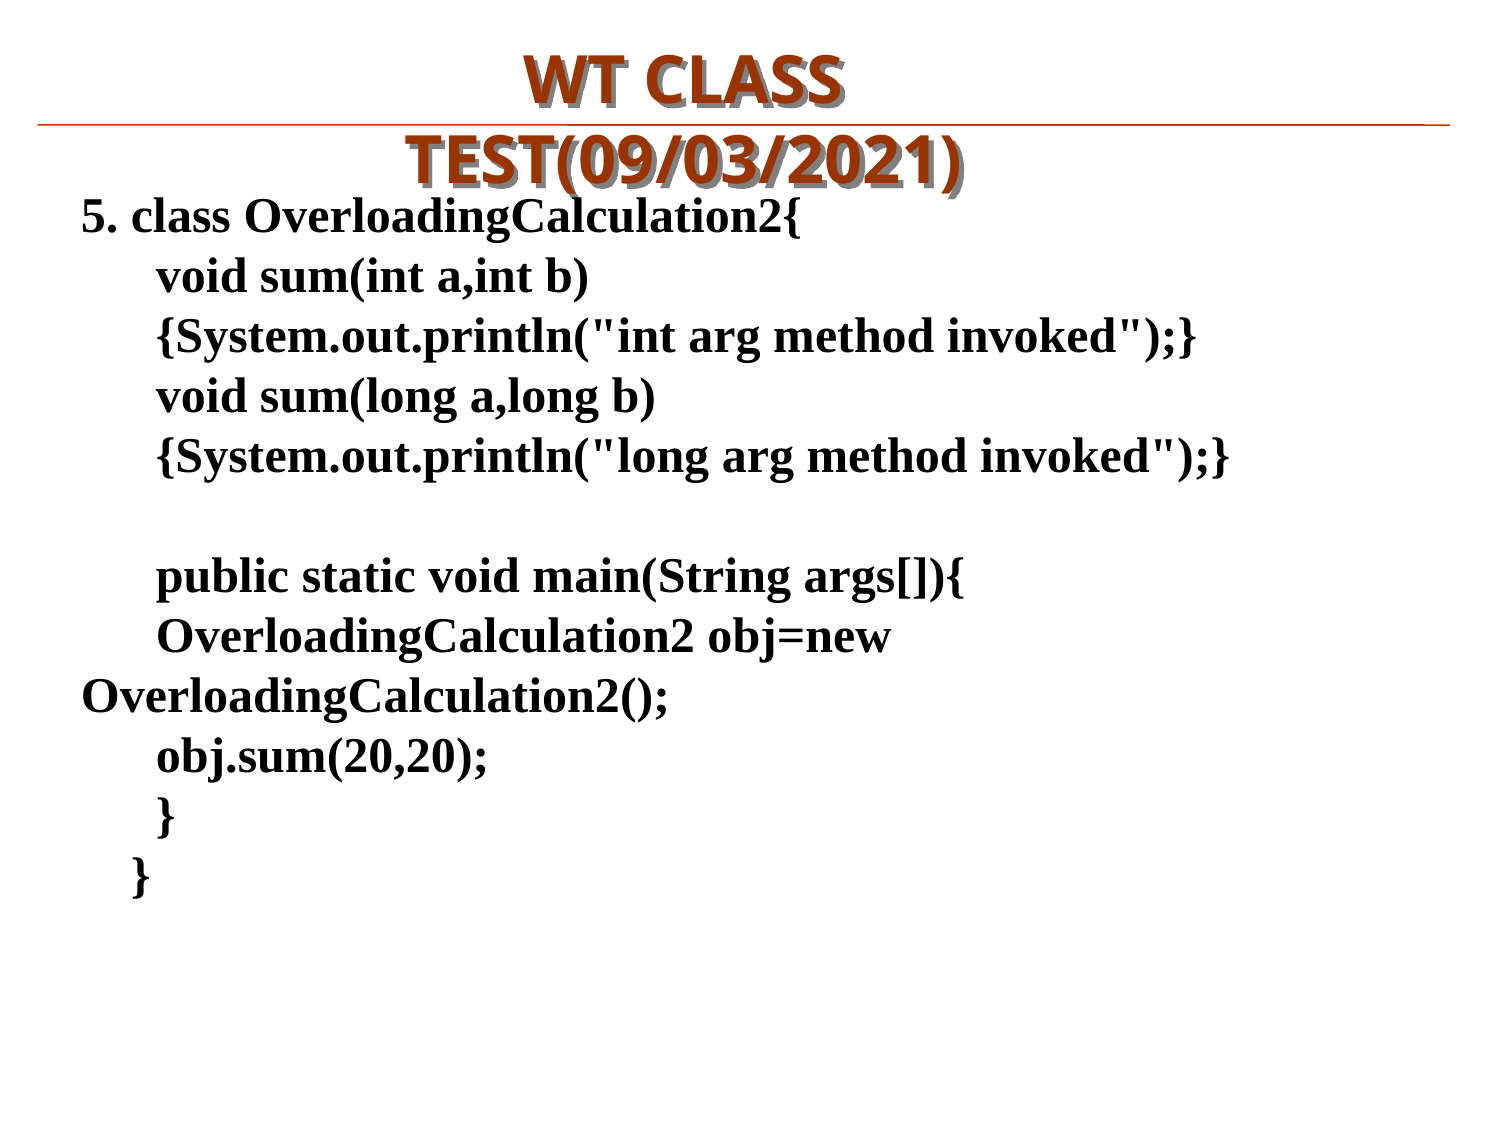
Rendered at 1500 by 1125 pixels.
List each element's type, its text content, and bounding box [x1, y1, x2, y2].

text_box WT CLASS TEST(09/03/2021) [264, 29, 1103, 175]
text_box 5. class OverloadingCalculation2{ void sum(int a,int b) {System.out.println("int arg method invoked");} void sum(long a,long b) {System.out.println("long arg method invoked");} public static void main(String args[]){ OverloadingCalculation2 obj=new OverloadingCalculation2(); obj.sum(20,20); } } [66, 175, 1469, 911]
